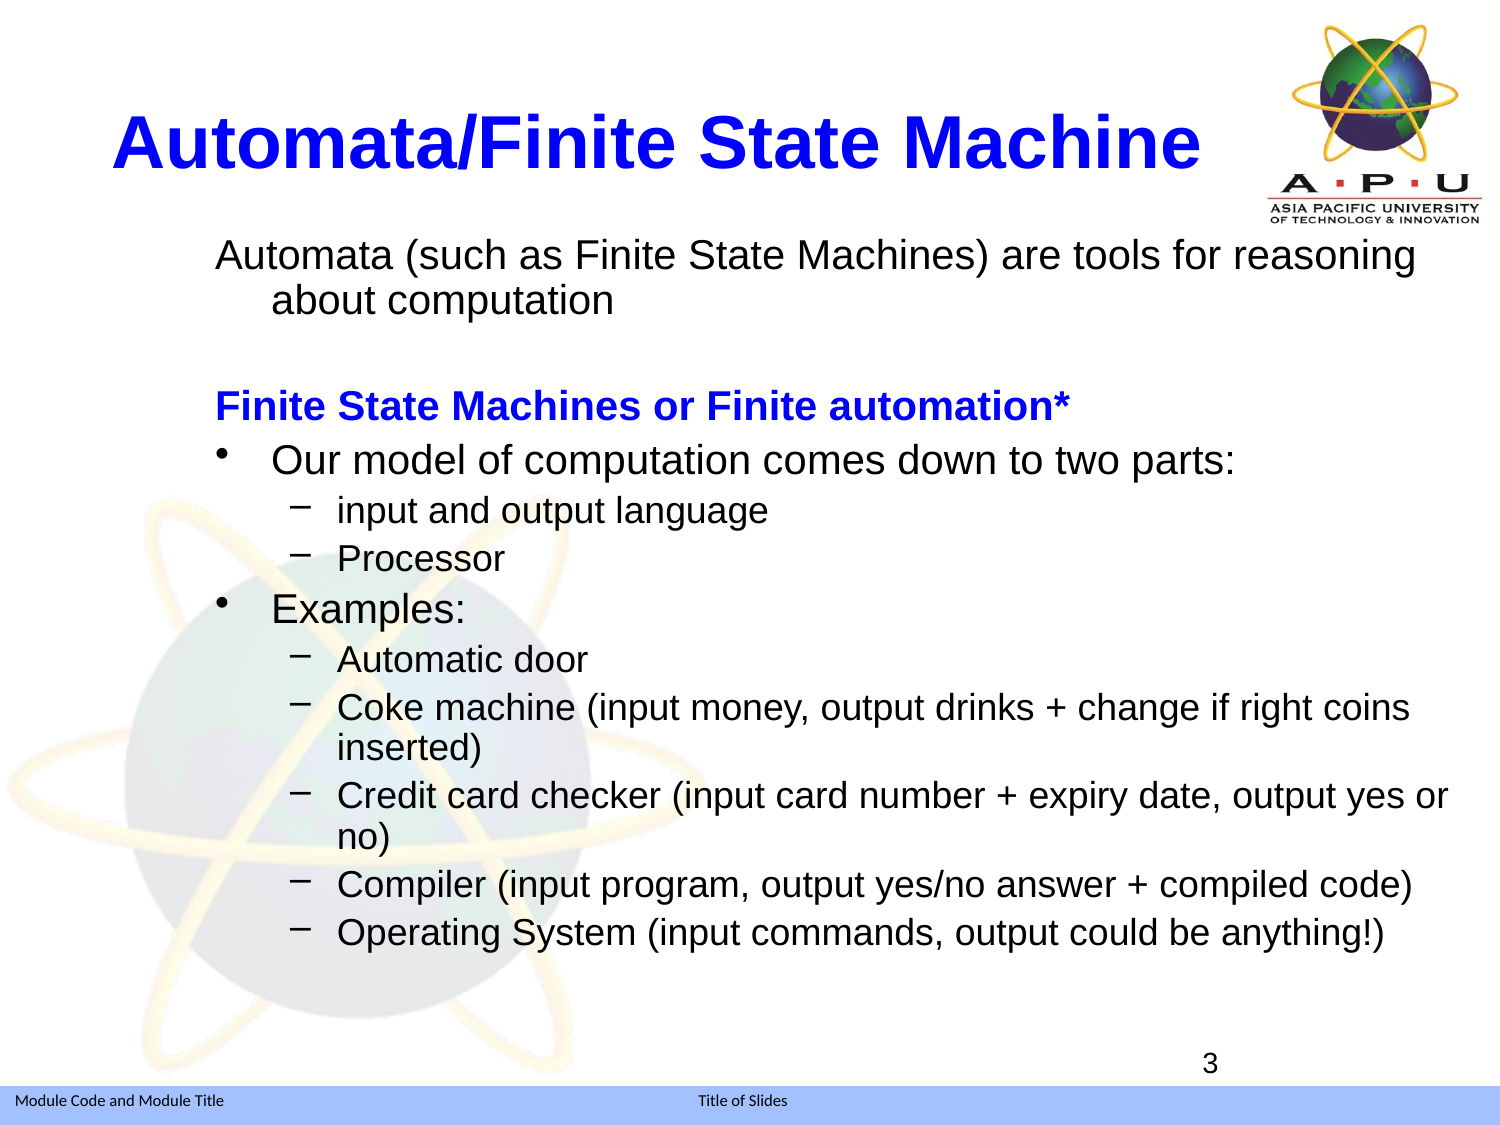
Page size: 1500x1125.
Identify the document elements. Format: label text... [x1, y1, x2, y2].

list Automata (such as Finite State Machines) are tools for reasoning about computation Finite State Machines or Finite automation* Our model of computation comes down to two parts: input and output language Processor Examples: Automatic door Coke machine (input money, output drinks + change if right coins inserted) Credit card checker (input card number + expiry date, output yes or no) Compiler (input program, output yes/no answer + compiled code) Operating System (input commands, output could be anything!) [200, 225, 1475, 1075]
title Automata/Finite State Machine [79, 45, 1235, 233]
slide_number 3 [1187, 1037, 1500, 1113]
picture [1251, 0, 1500, 249]
